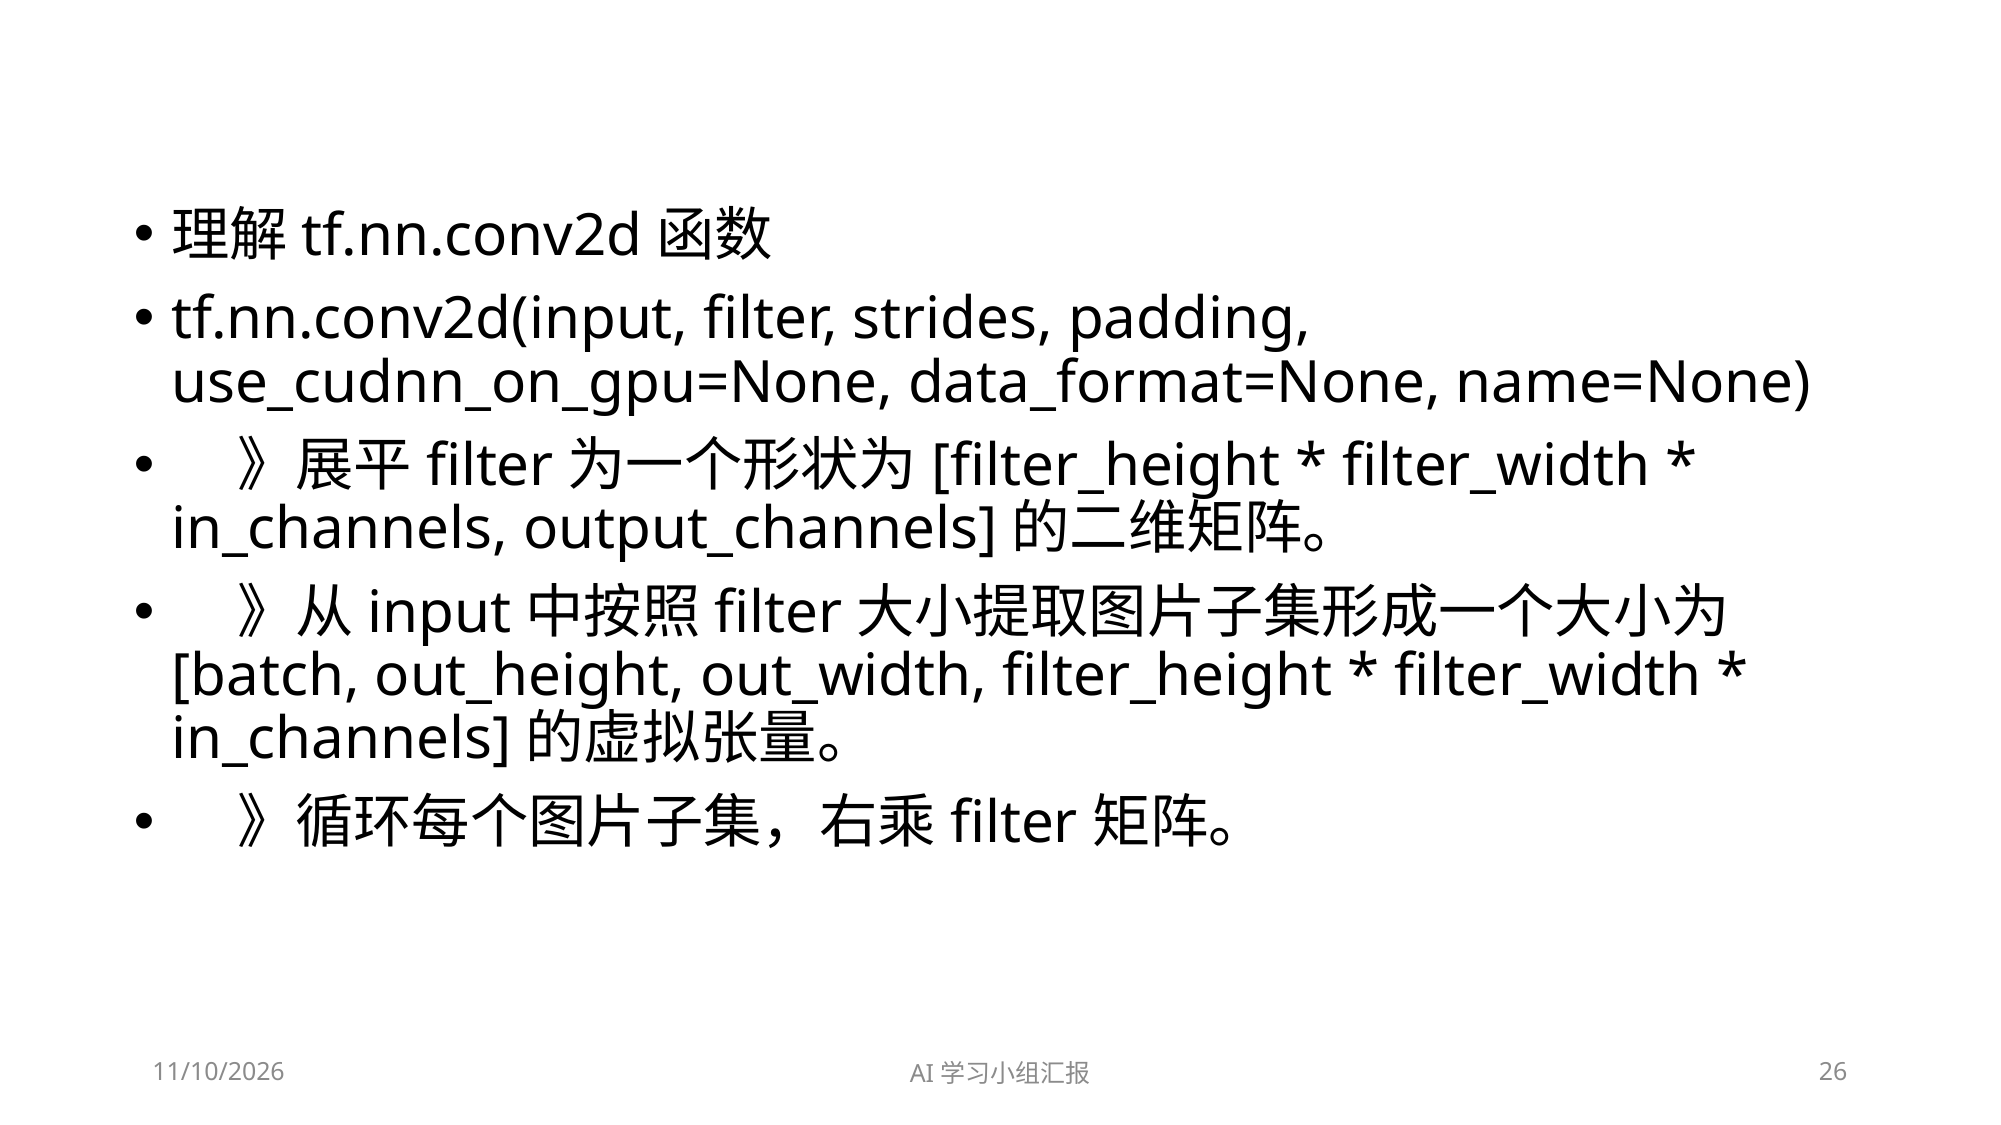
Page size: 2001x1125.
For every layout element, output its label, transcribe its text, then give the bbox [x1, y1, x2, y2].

footer AI学习小组汇报 [662, 1042, 1338, 1103]
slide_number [137, 1042, 588, 1103]
list 理解tf.nn.conv2d函数 tf.nn.conv2d(input, filter, strides, padding, use_cudnn_on_gpu=None, data_format=None, name=None) 》展平filter为一个形状为[filter_height * filter_width * in_channels, output_channels]的二维矩阵。 》从input中按照filter大小提取图片子集形成一个大小为[batch, out_height, out_width, filter_height * filter_width * in_channels]的虚拟张量。 》循环每个图片子集，右乘filter矩阵。 [118, 197, 1844, 912]
slide_number 26 [1412, 1042, 1863, 1103]
